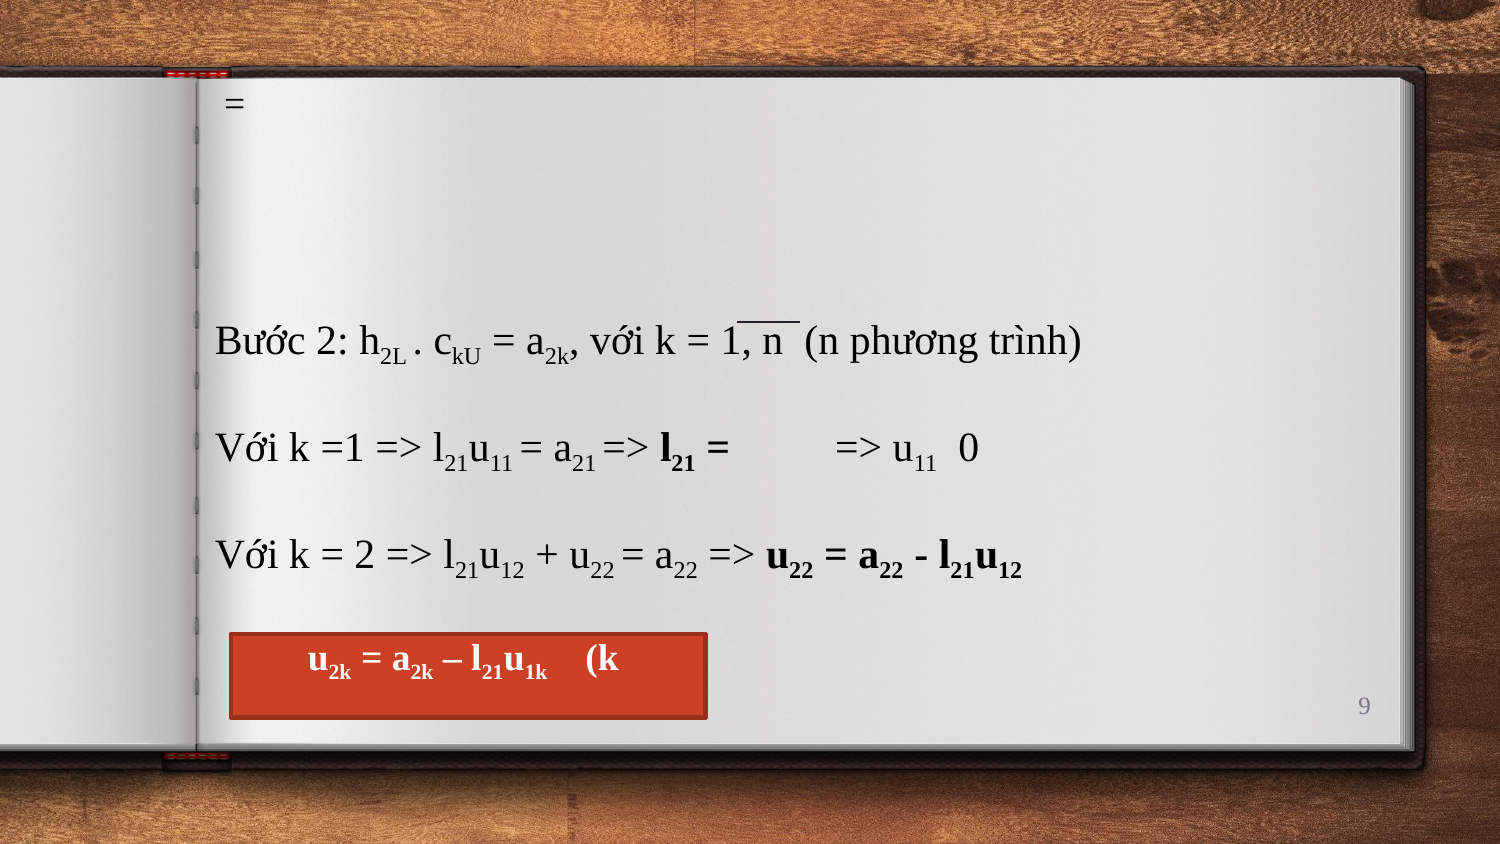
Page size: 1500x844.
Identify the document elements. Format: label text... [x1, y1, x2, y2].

picture [0, 0, 1500, 844]
slide_number 9 [1295, 672, 1386, 737]
